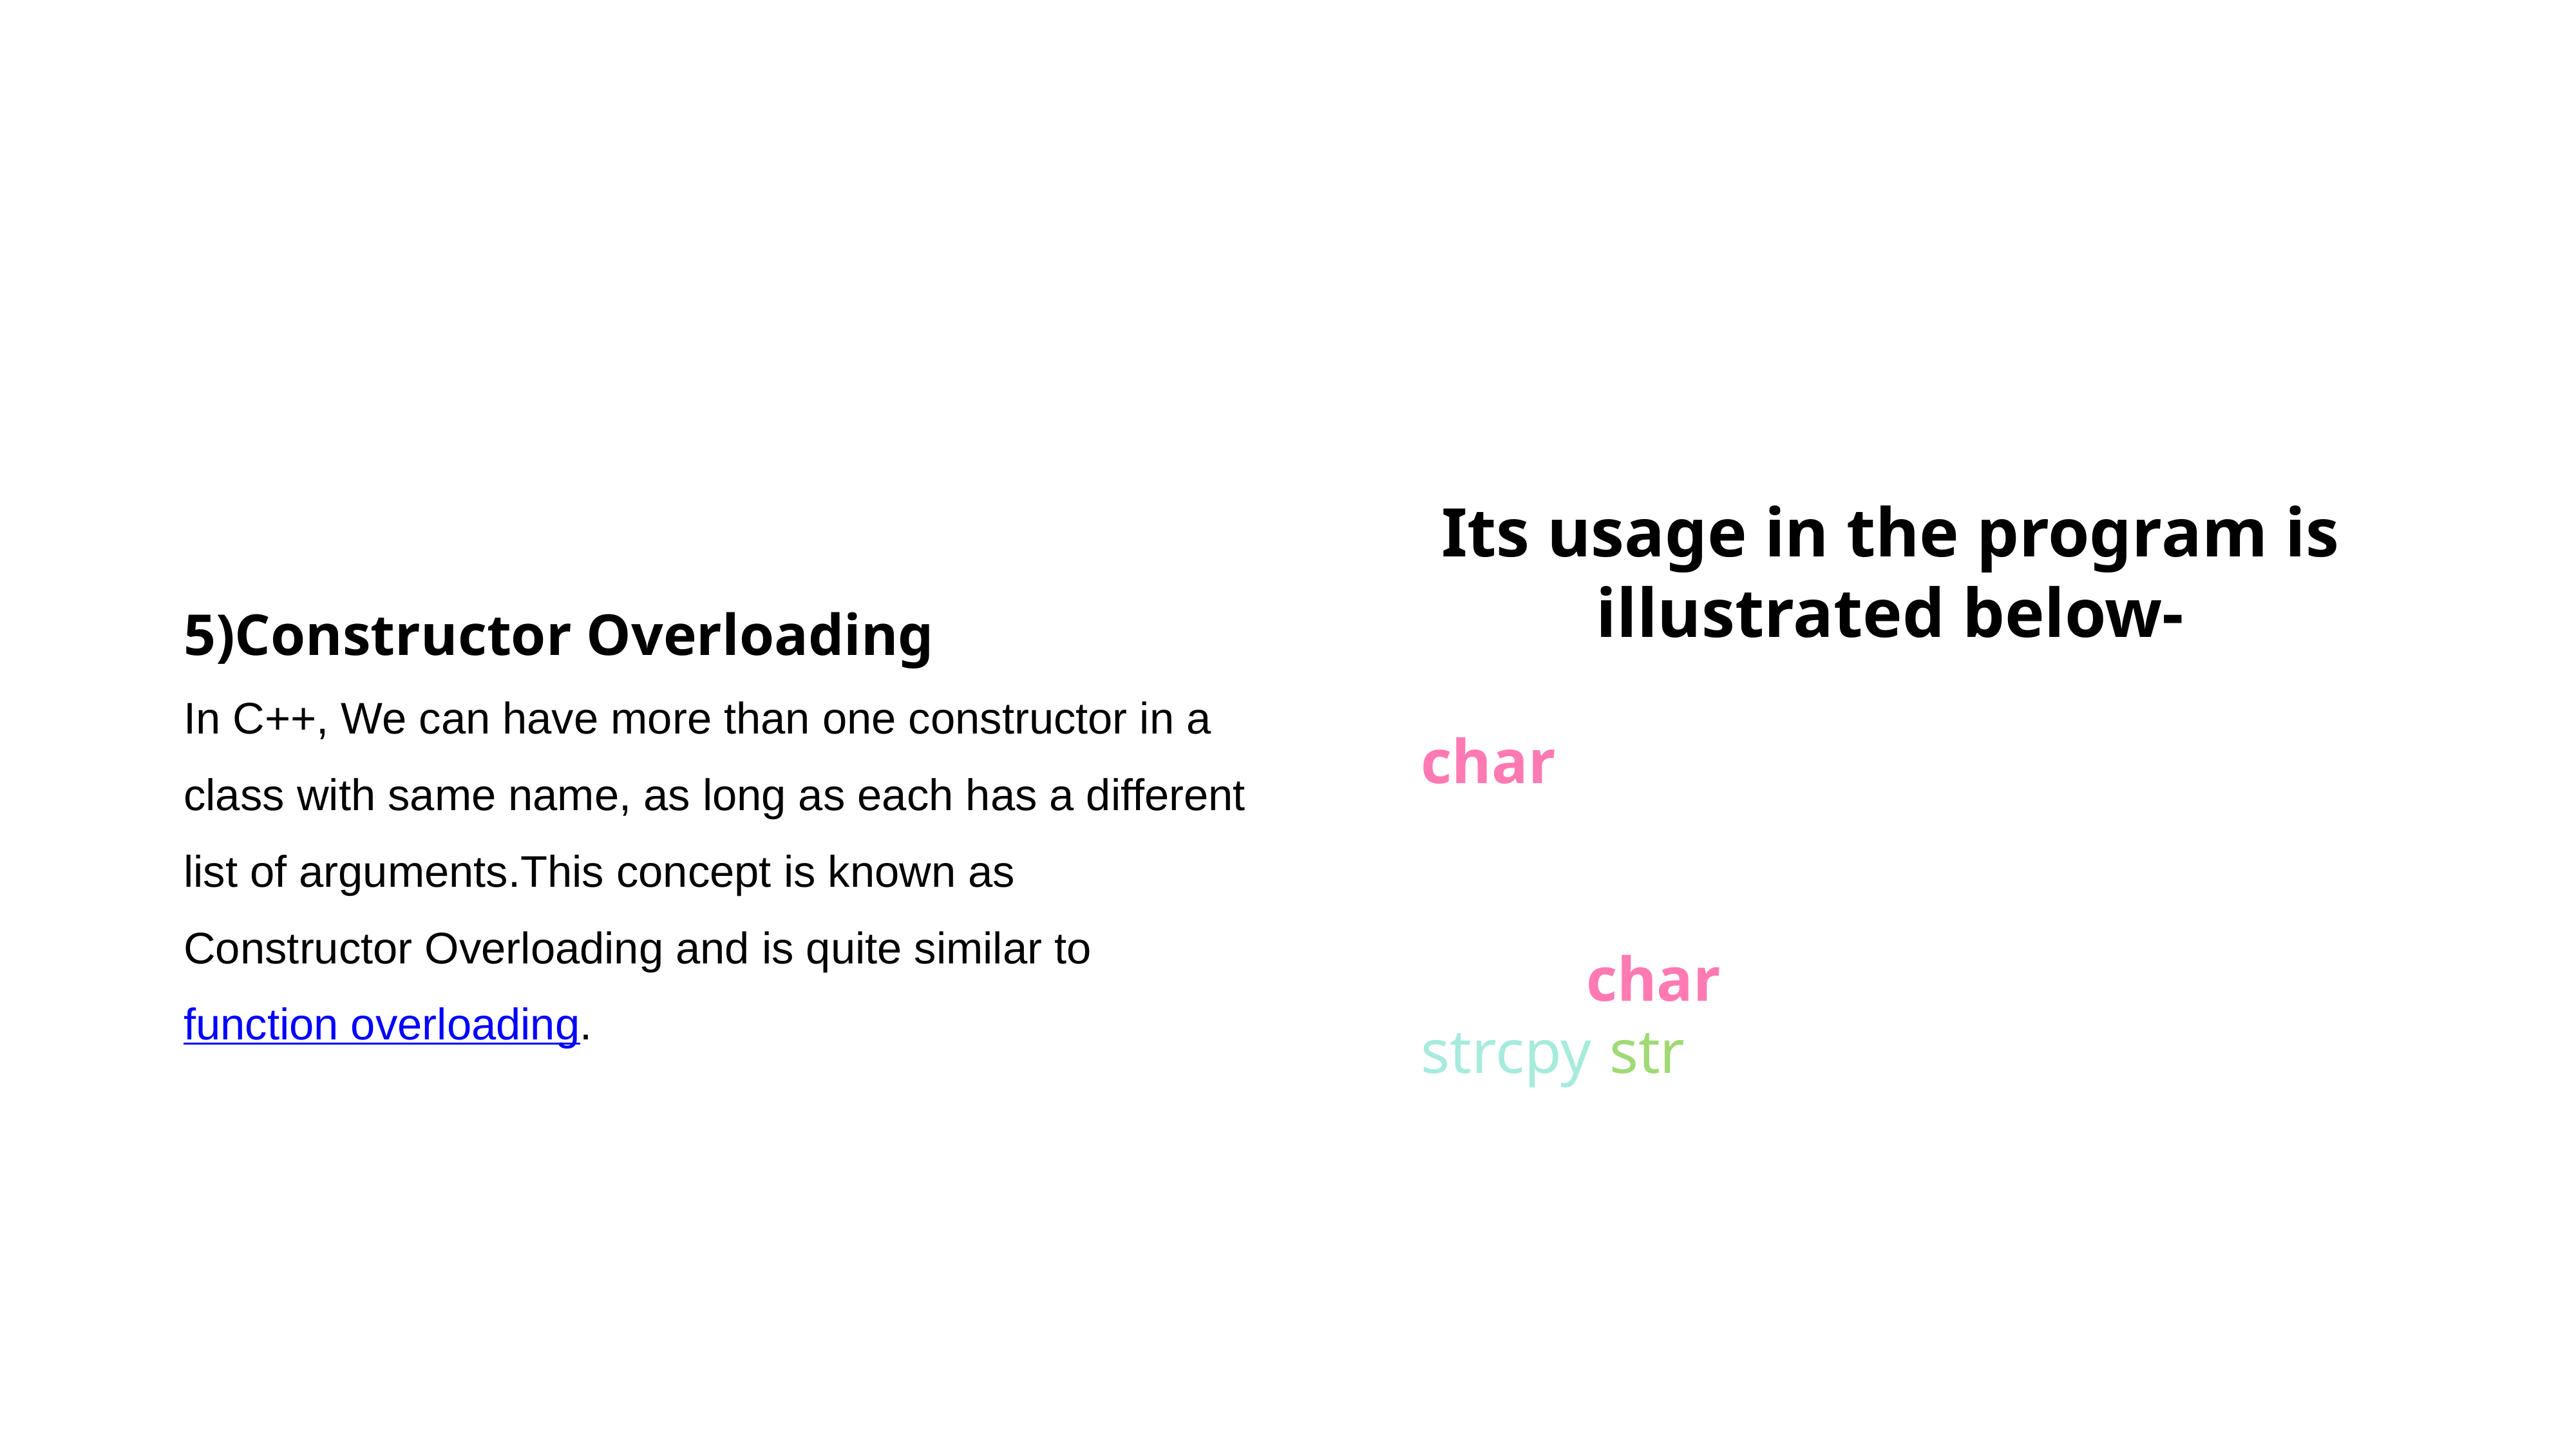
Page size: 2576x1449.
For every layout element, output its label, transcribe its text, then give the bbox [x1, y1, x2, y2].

text_box Its usage in the program is illustrated below- String() {char p; strcpy(str,p); } String(char *p) {strcpy(str,p); } [1329, 484, 2451, 1164]
list 5)Constructor Overloading In C++, We can have more than one constructor in a class with same name, as long as each has a different list of arguments.This concept is known as Constructor Overloading and is quite similar to function overloading. [178, 332, 1259, 1316]
